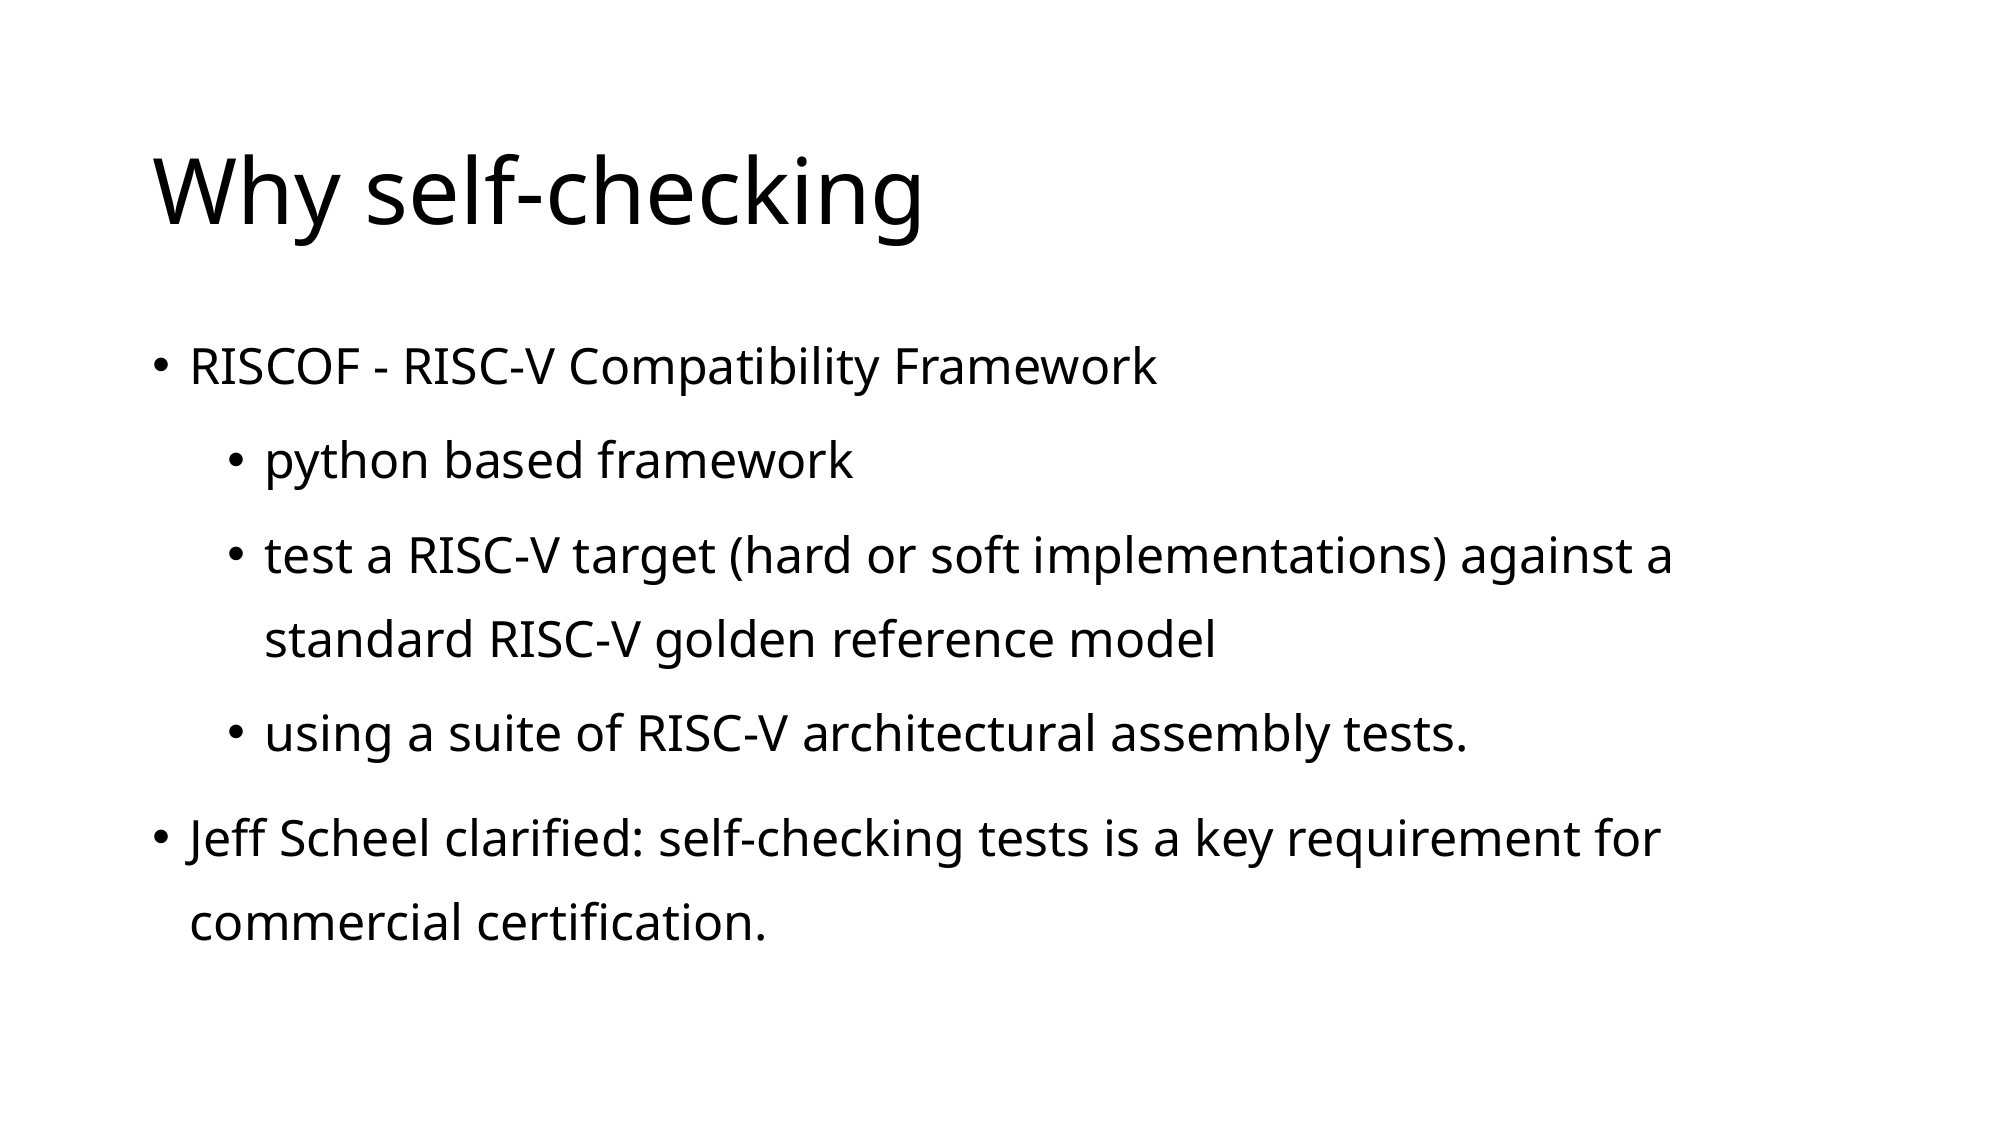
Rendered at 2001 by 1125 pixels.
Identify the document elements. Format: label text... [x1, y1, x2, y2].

list RISCOF - RISC-V Compatibility Framework python based framework test a RISC-V target (hard or soft implementations) against a standard RISC-V golden reference model using a suite of RISC-V architectural assembly tests. Jeff Scheel clarified: self-checking tests is a key requirement for commercial certification. [137, 303, 1863, 1017]
title Why self-checking [137, 85, 1863, 303]
